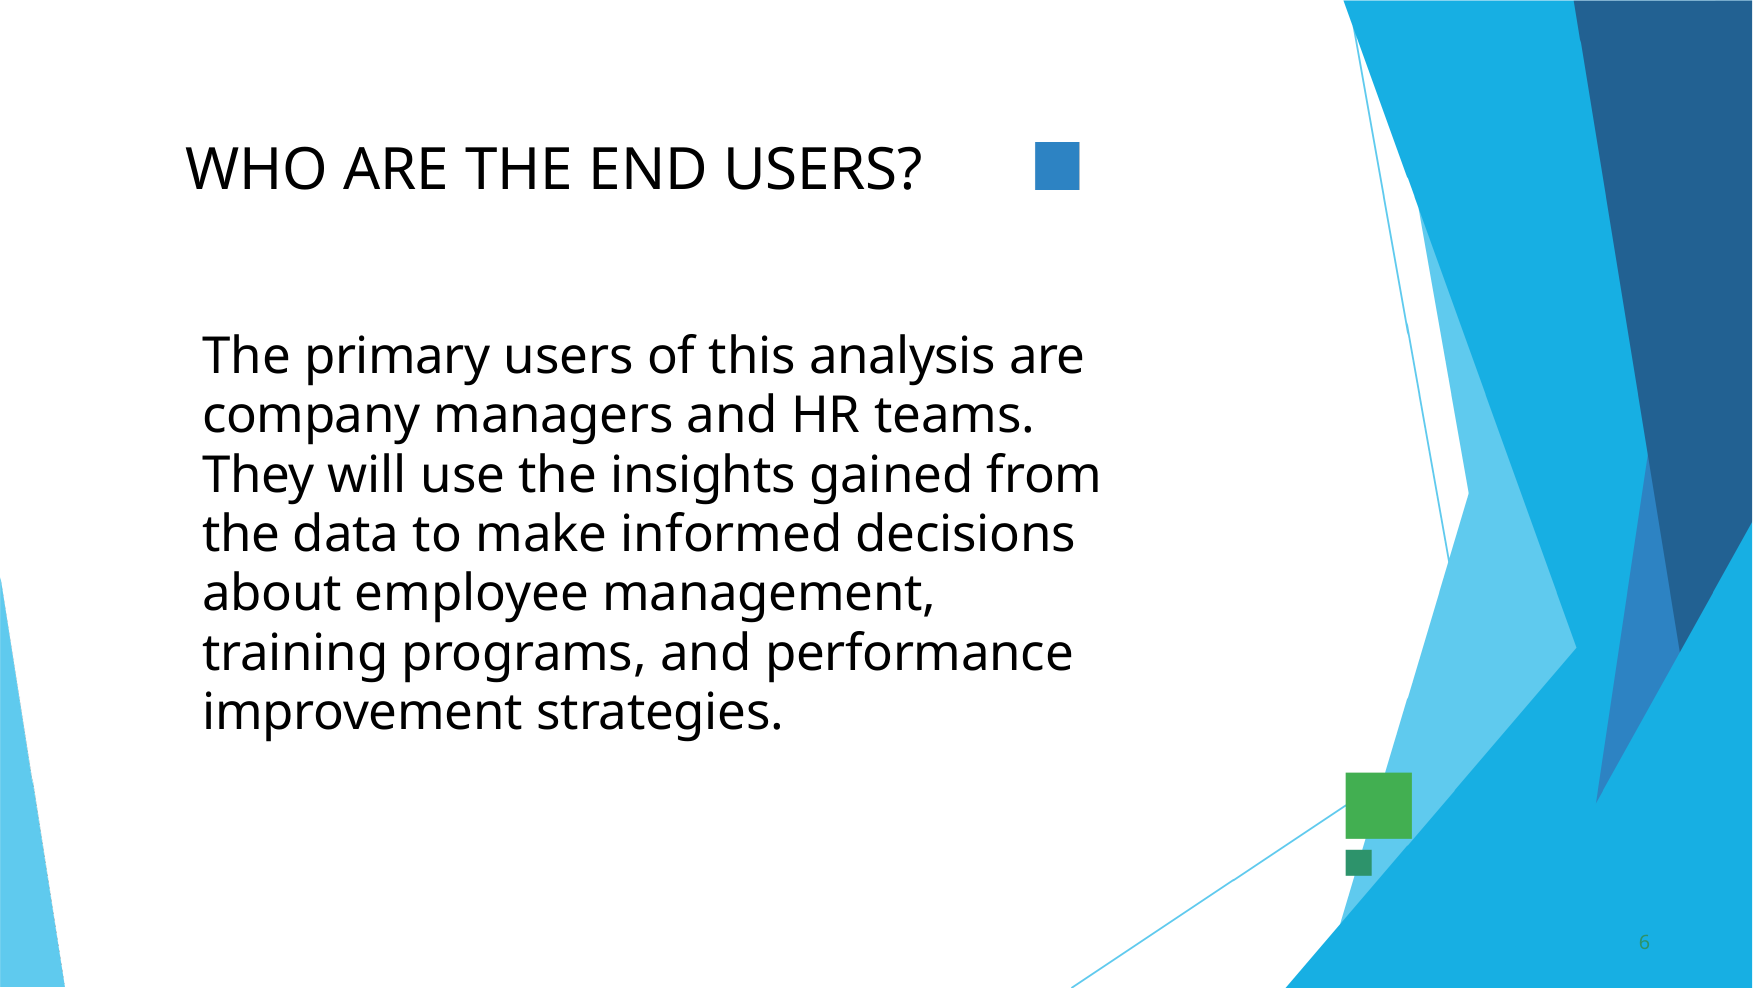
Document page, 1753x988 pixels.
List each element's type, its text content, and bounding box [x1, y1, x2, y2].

picture [0, 577, 65, 987]
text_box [1034, 0, 1753, 988]
text_box The primary users of this analysis are company managers and HR teams. They will use the insights gained from the data to make informed decisions about employee management, training programs, and performance improvement strategies. [200, 318, 1034, 740]
title WHO ARE THE END USERS? [74, 42, 1034, 297]
